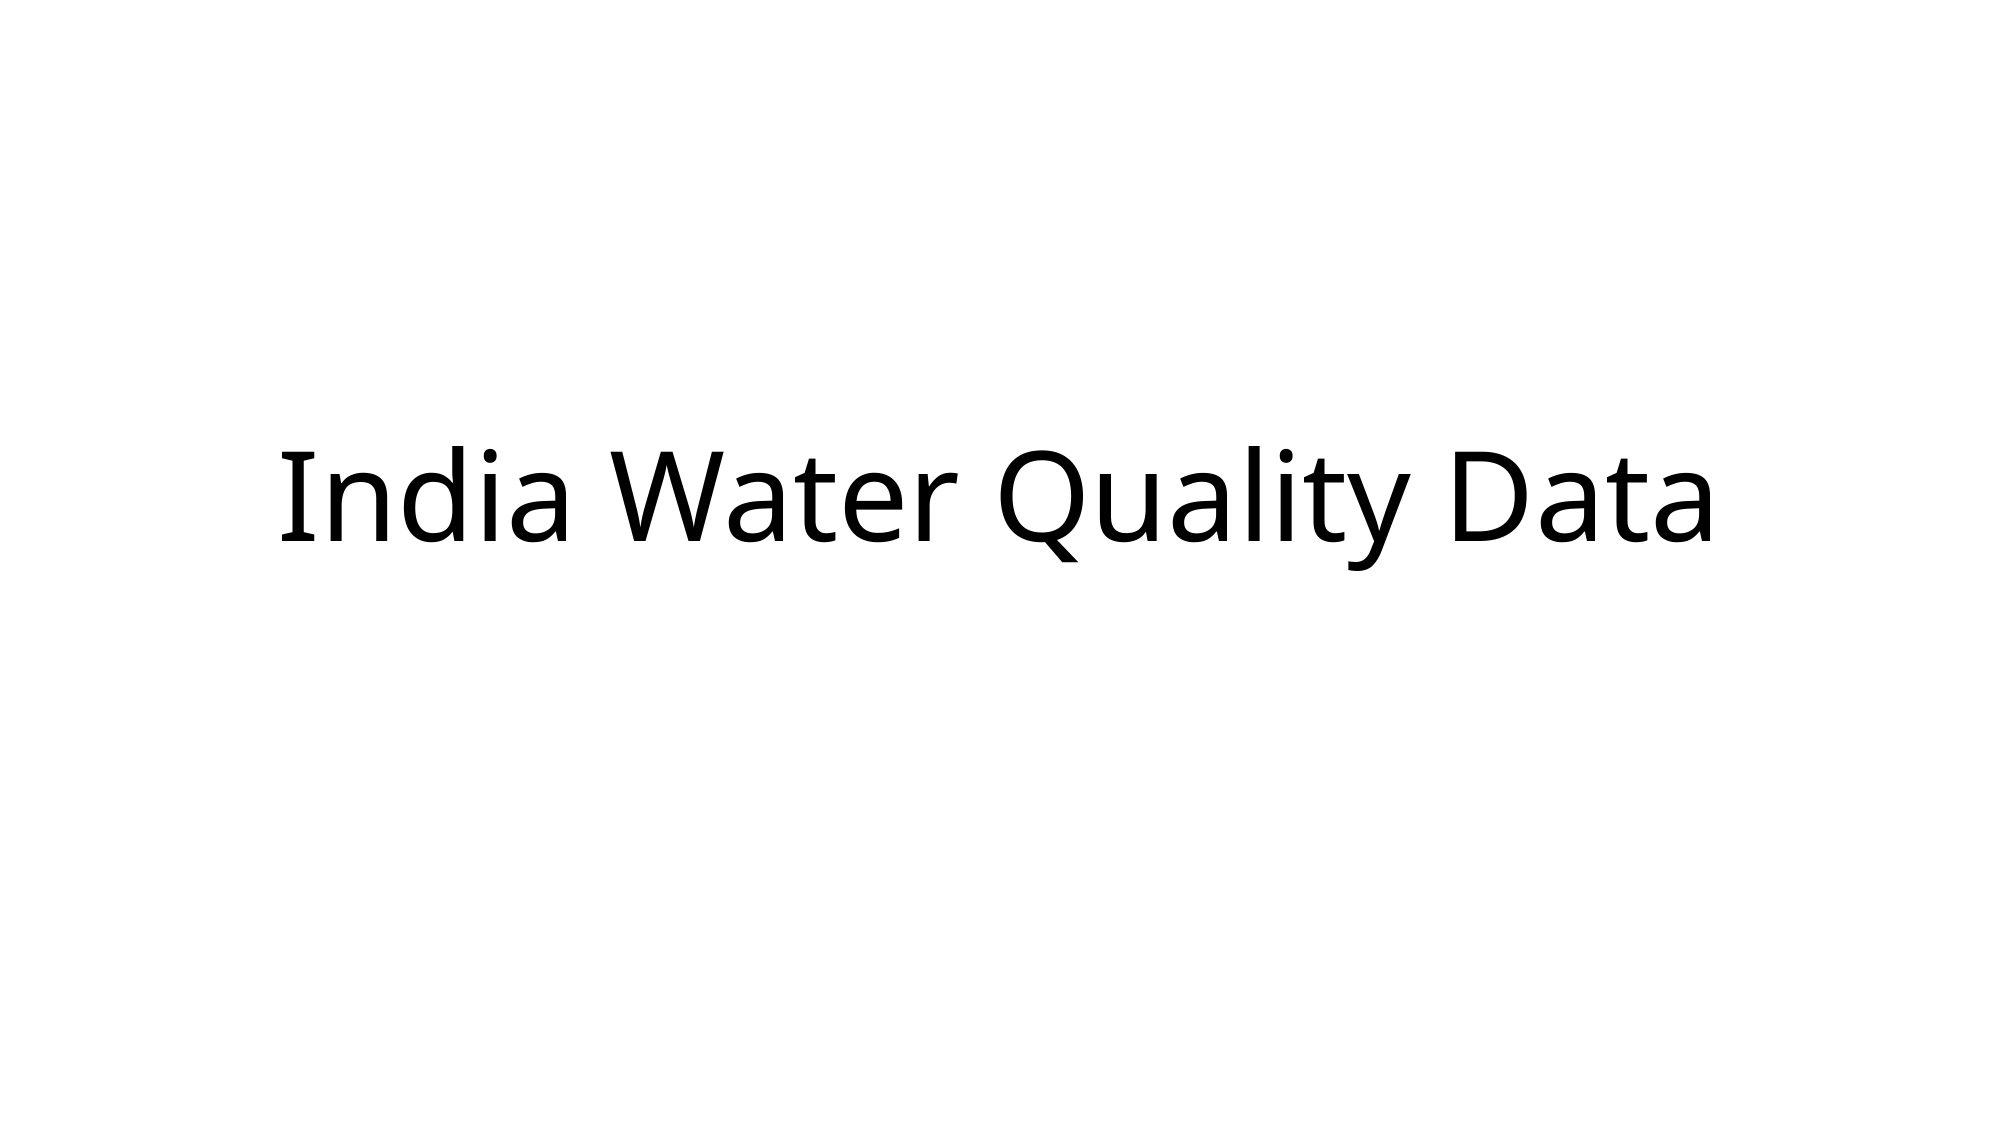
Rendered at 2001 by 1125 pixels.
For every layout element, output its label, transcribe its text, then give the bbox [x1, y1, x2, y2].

title India Water Quality Data [249, 184, 1750, 576]
